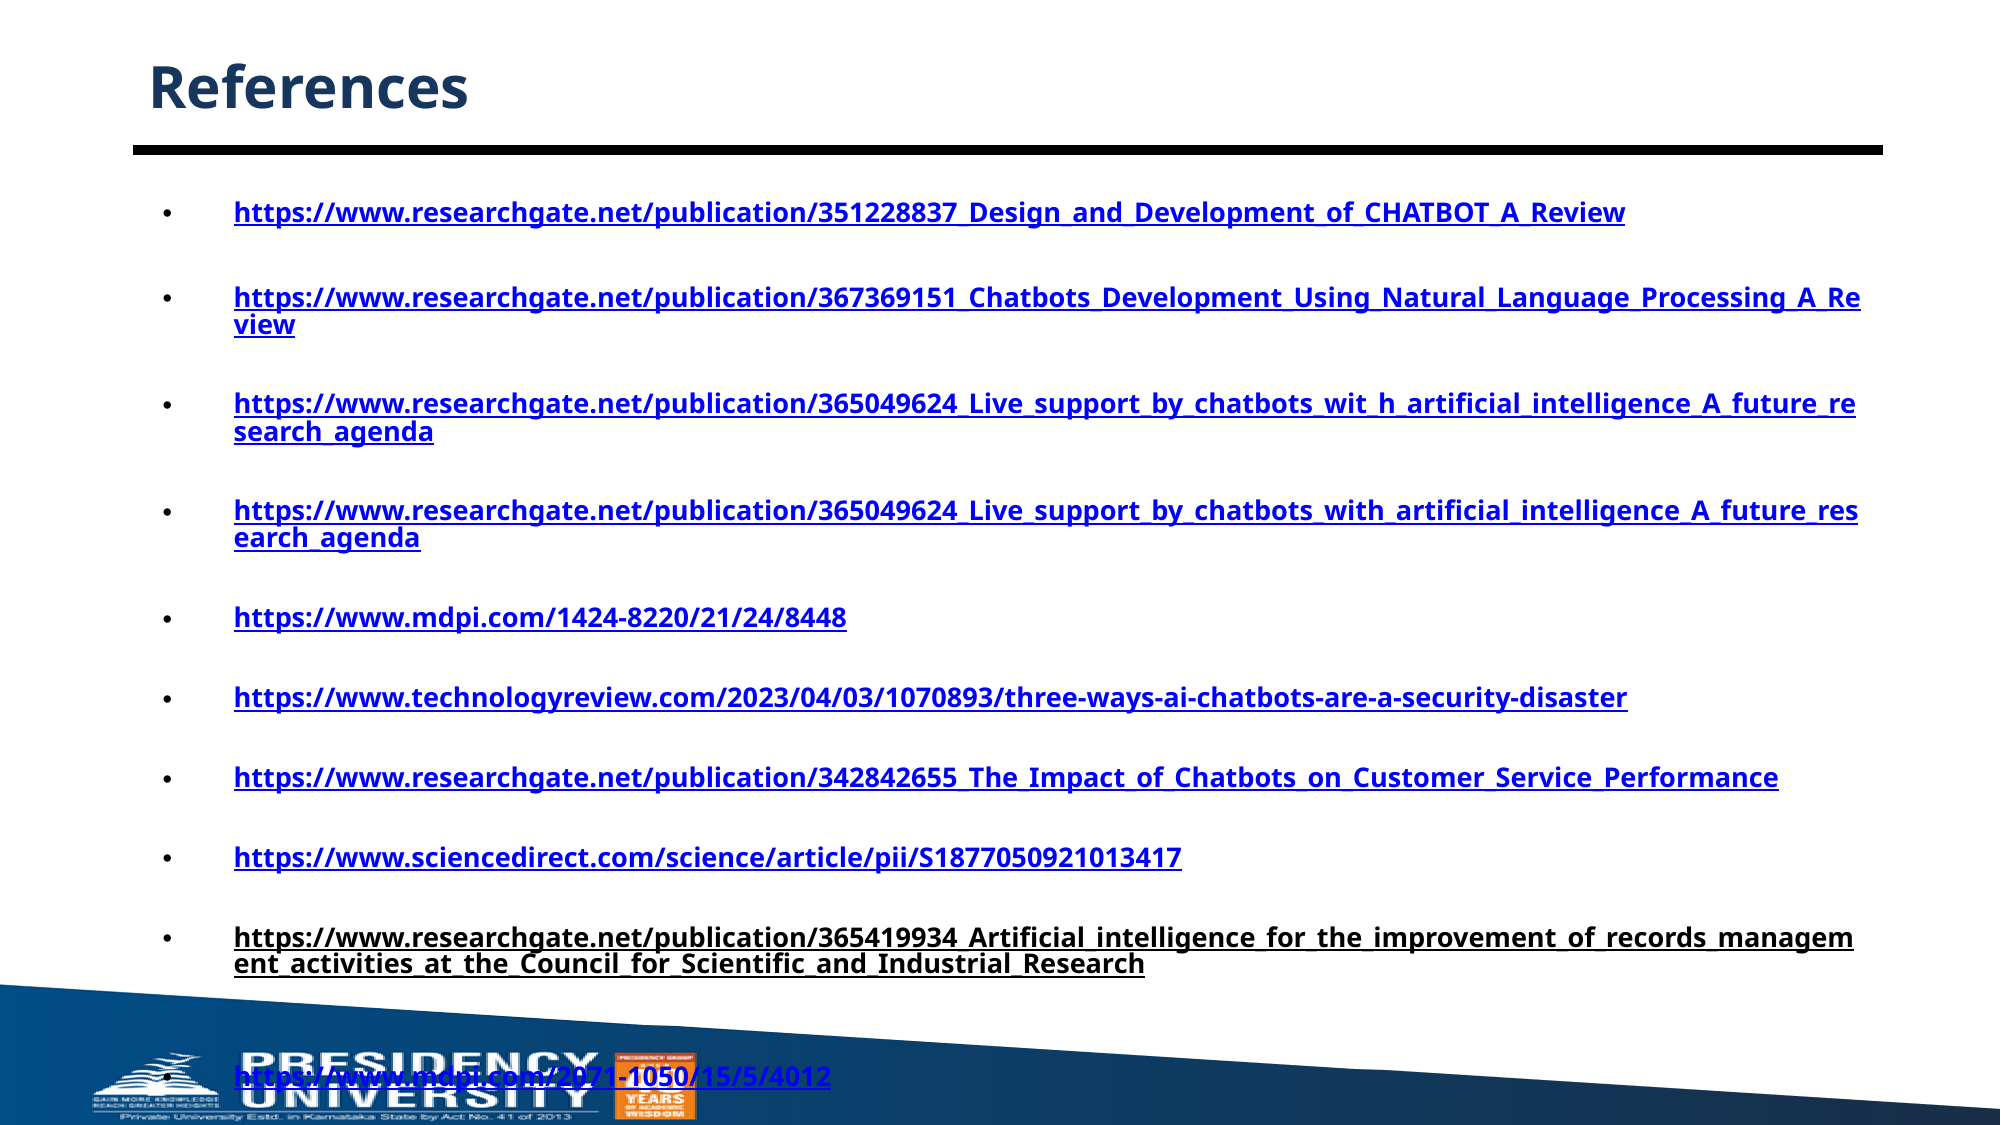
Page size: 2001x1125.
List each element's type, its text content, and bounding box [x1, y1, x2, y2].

picture [0, 982, 2000, 1125]
title References [133, 45, 1884, 125]
list https://www.researchgate.net/publication/351228837_Design_and_Development_of_CHATBOT_A_Review https://www.researchgate.net/publication/367369151_Chatbots_Development_Using_Natural_Language_Processing_A_Review https://www.researchgate.net/publication/365049624_Live_support_by_chatbots_wit_h_artificial_intelligence_A_future_research_agenda https://www.researchgate.net/publication/365049624_Live_support_by_chatbots_with_artificial_intelligence_A_future_research_agenda https://www.mdpi.com/1424-8220/21/24/8448 https://www.technologyreview.com/2023/04/03/1070893/three-ways-ai-chatbots-are-a-security-disaster https://www.researchgate.net/publication/342842655_The_Impact_of_Chatbots_on_Customer_Service_Performance https://www.sciencedirect.com/science/article/pii/S1877050921013417 https://www.researchgate.net/publication/365419934_Artificial_intelligence_for_the_improvement_of_records_management_activities_at_the_Council_for_Scientific_and_Industrial_Research https://www.mdpi.com/2071-1050/15/5/4012 [133, 187, 1884, 1000]
